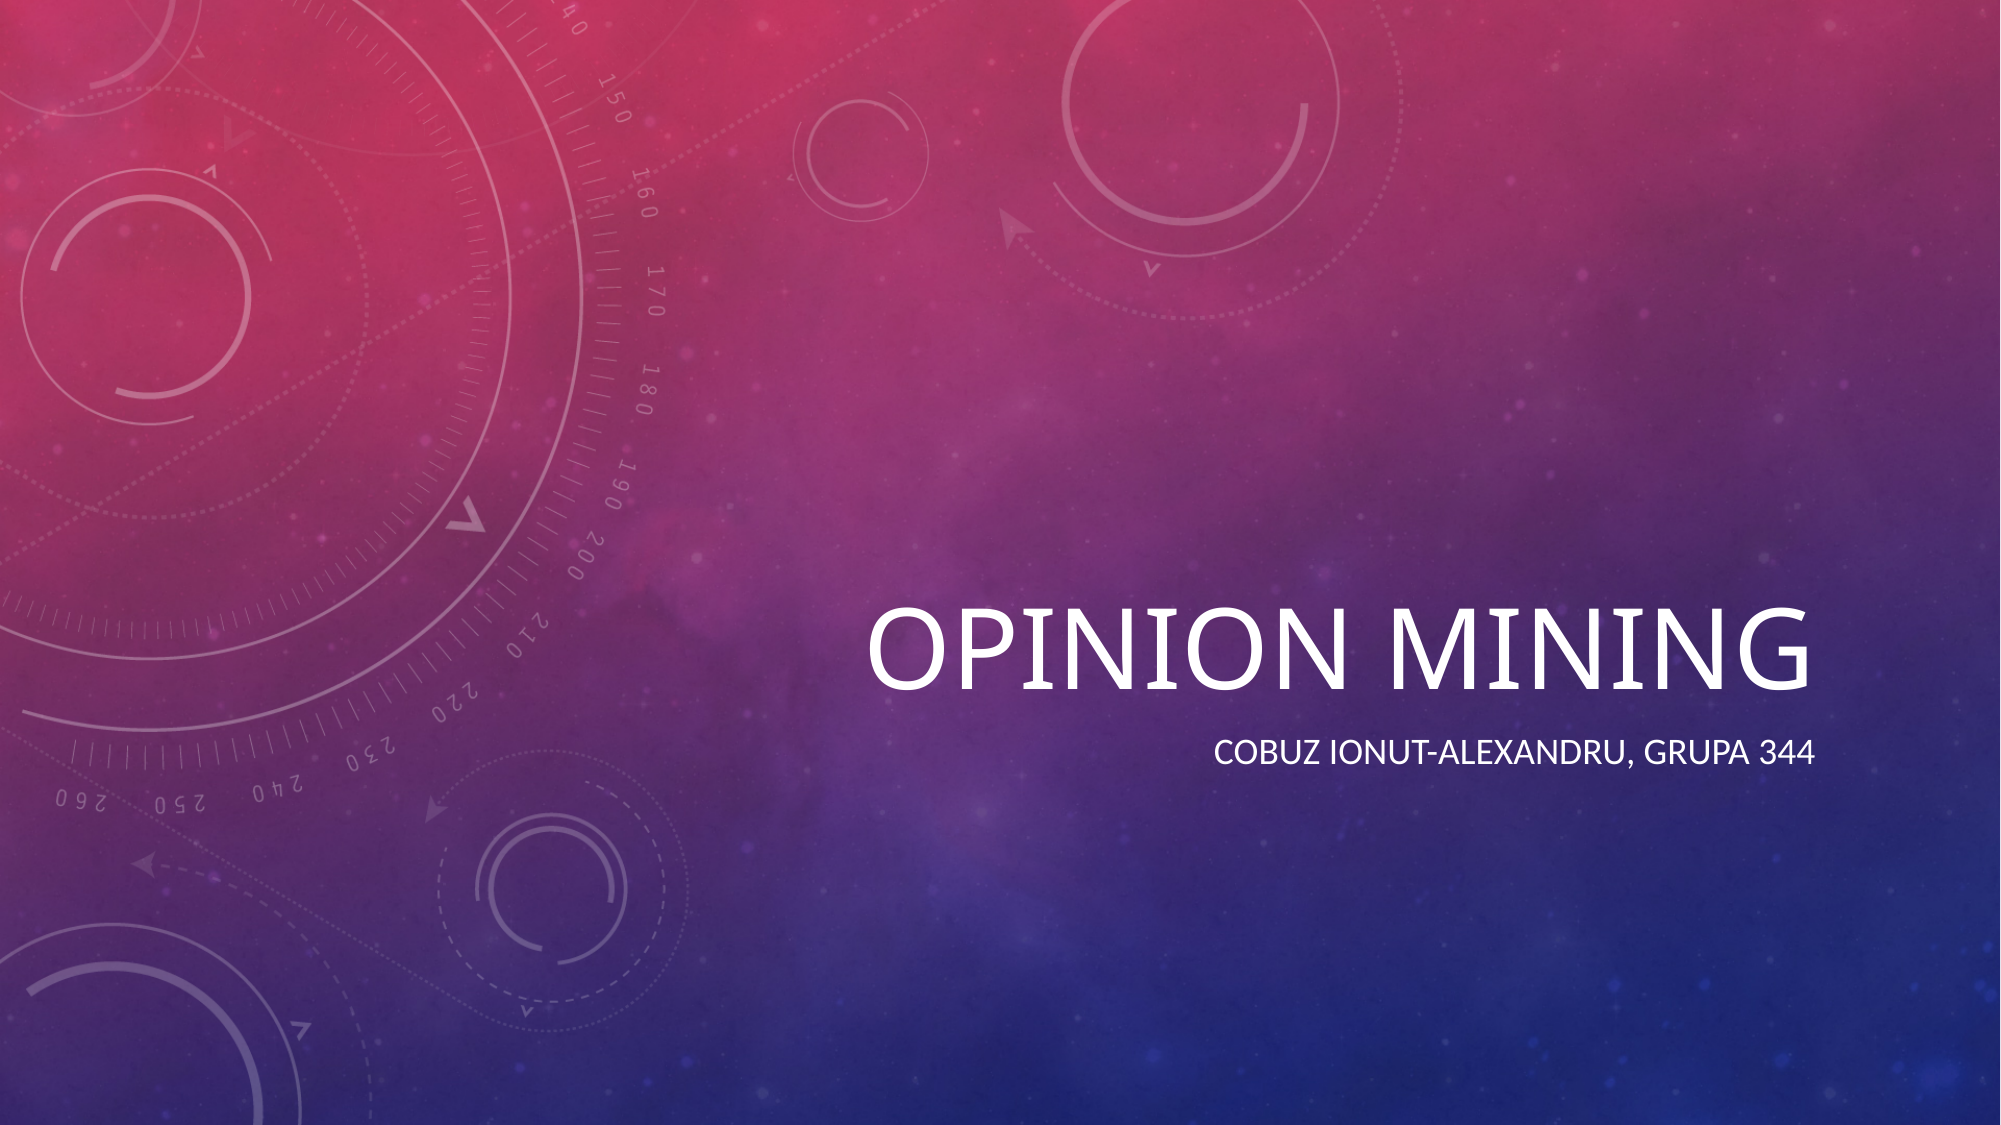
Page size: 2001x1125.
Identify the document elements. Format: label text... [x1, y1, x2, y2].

title Opinion mining [650, 322, 1831, 719]
picture [0, 0, 2001, 1125]
subtitle Cobuz ionut-alexandru, grupa 344 [650, 719, 1831, 950]
